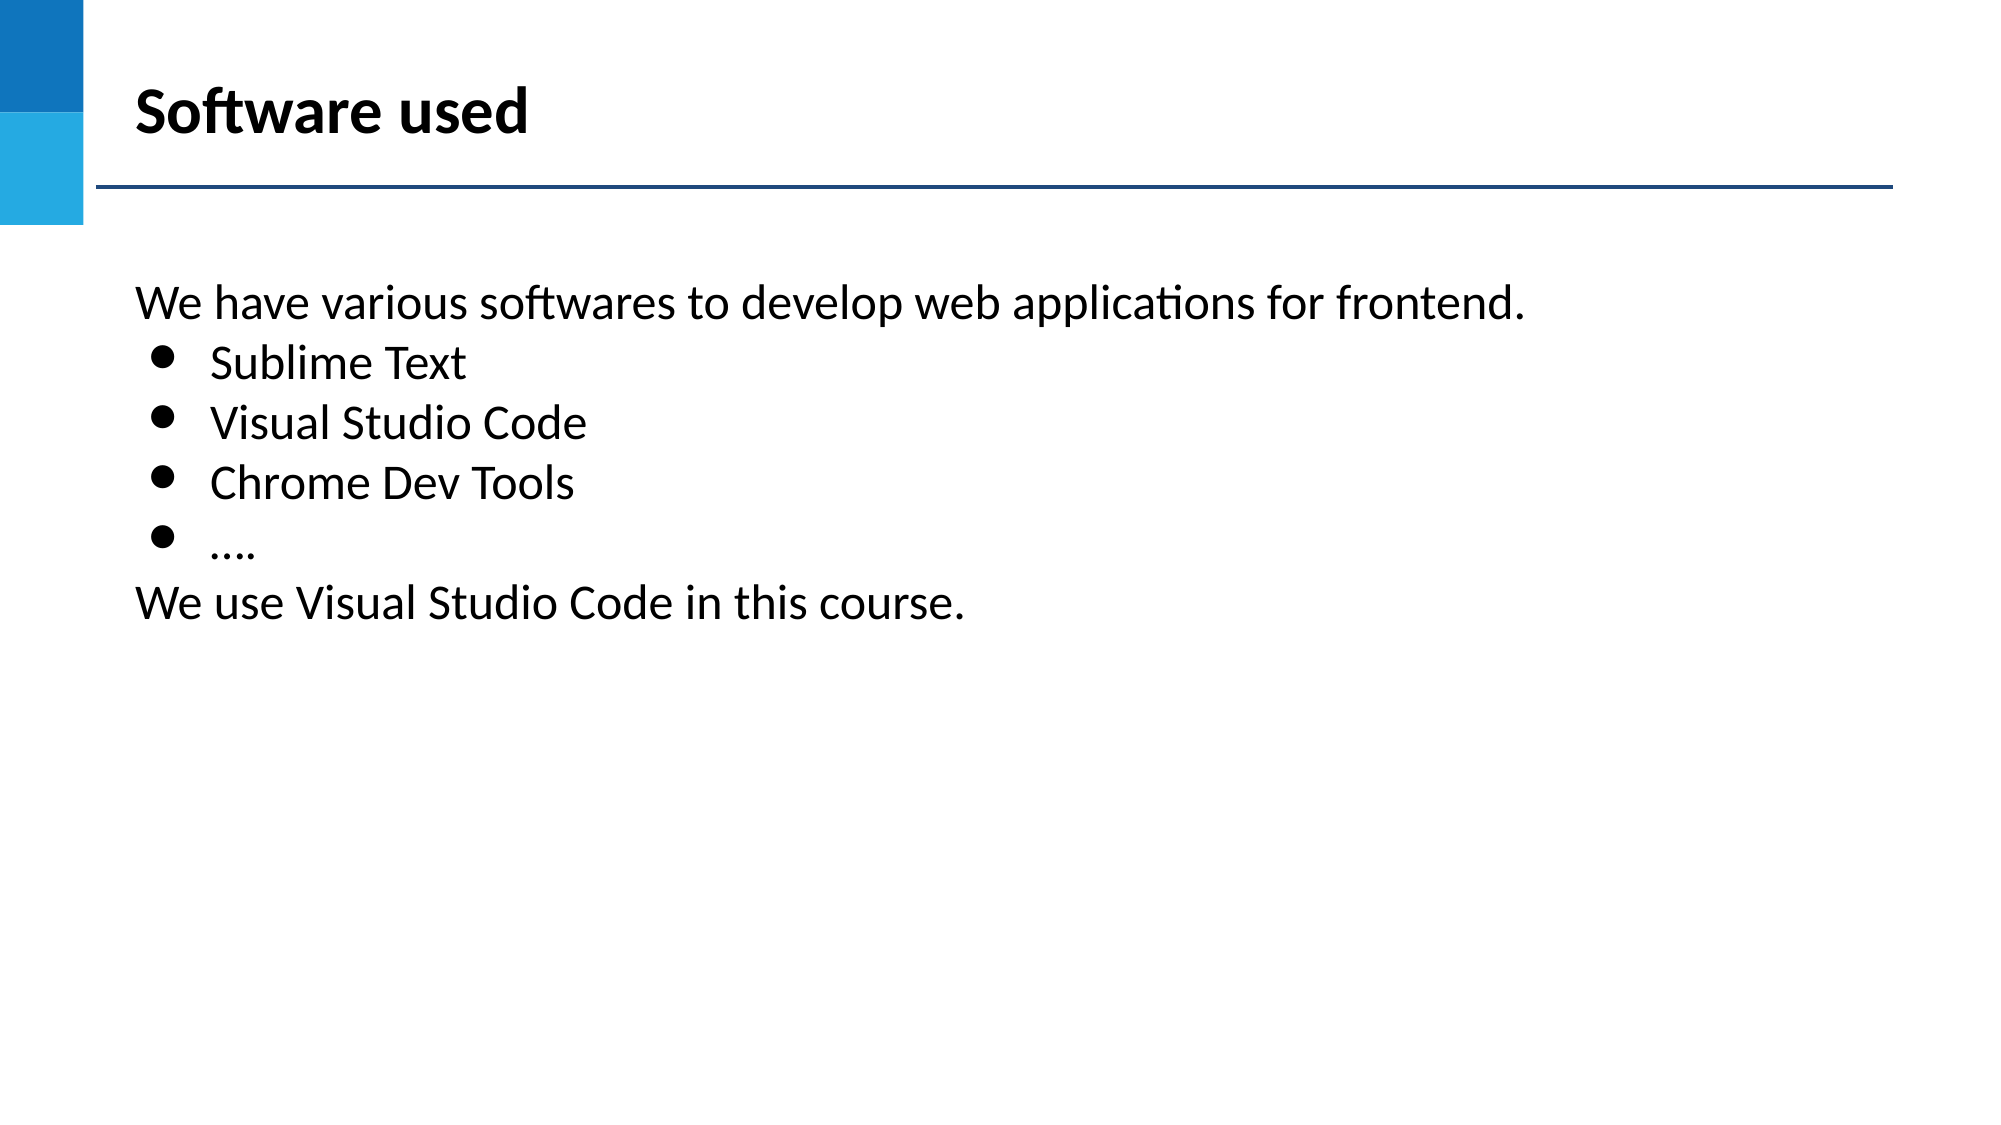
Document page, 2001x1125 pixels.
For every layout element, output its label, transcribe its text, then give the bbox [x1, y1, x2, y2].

text_box Software used [120, 59, 1866, 154]
text_box We have various softwares to develop web applications for frontend. Sublime Text Visual Studio Code Chrome Dev Tools …. We use Visual Studio Code in this course. [120, 254, 1866, 645]
